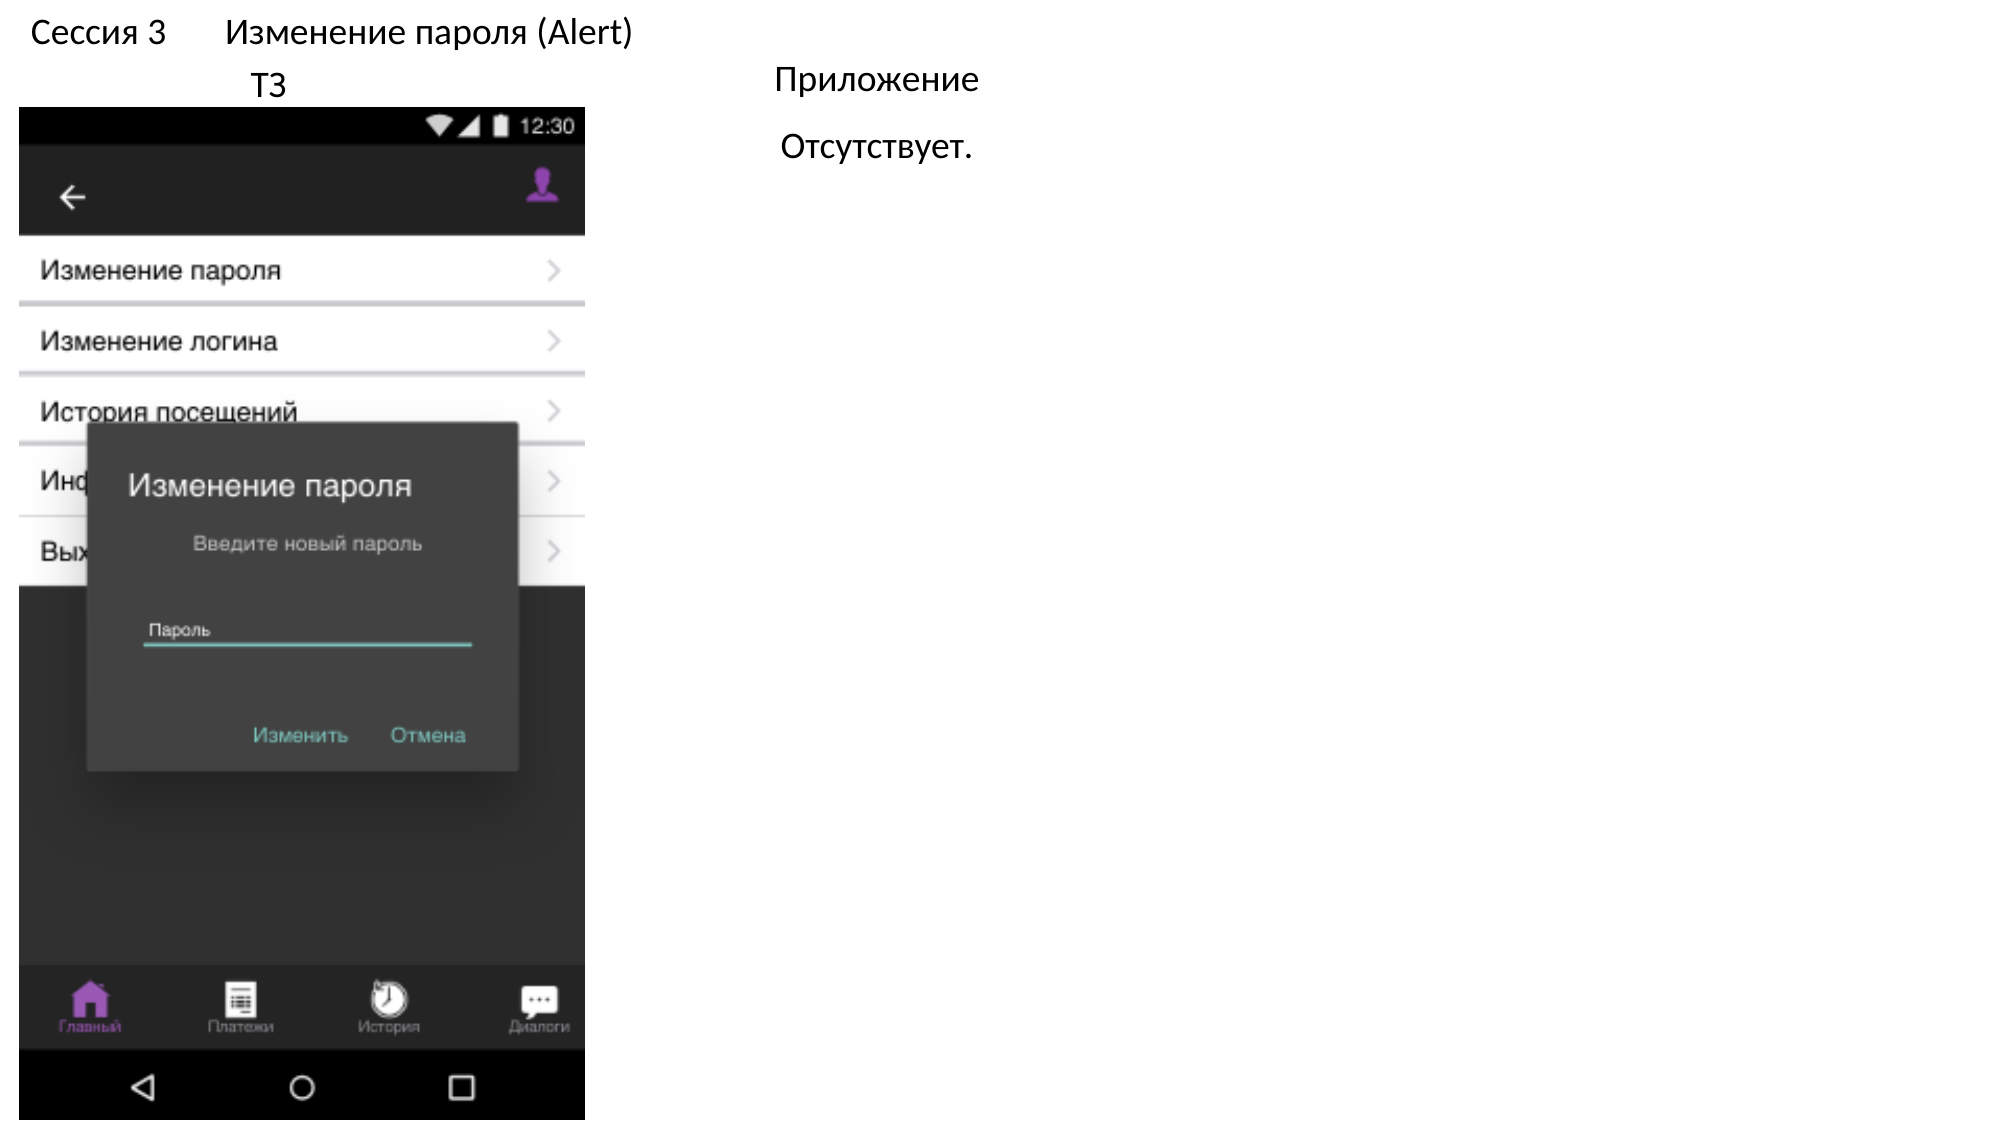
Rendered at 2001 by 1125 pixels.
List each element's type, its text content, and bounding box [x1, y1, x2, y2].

text_box Отсутствует. [765, 113, 989, 174]
text_box Сессия 3 [16, 0, 182, 60]
picture [19, 107, 585, 1120]
text_box Изменение пароля (Alert) [210, 0, 649, 60]
text_box ТЗ [235, 52, 302, 107]
text_box Приложение [759, 46, 995, 107]
